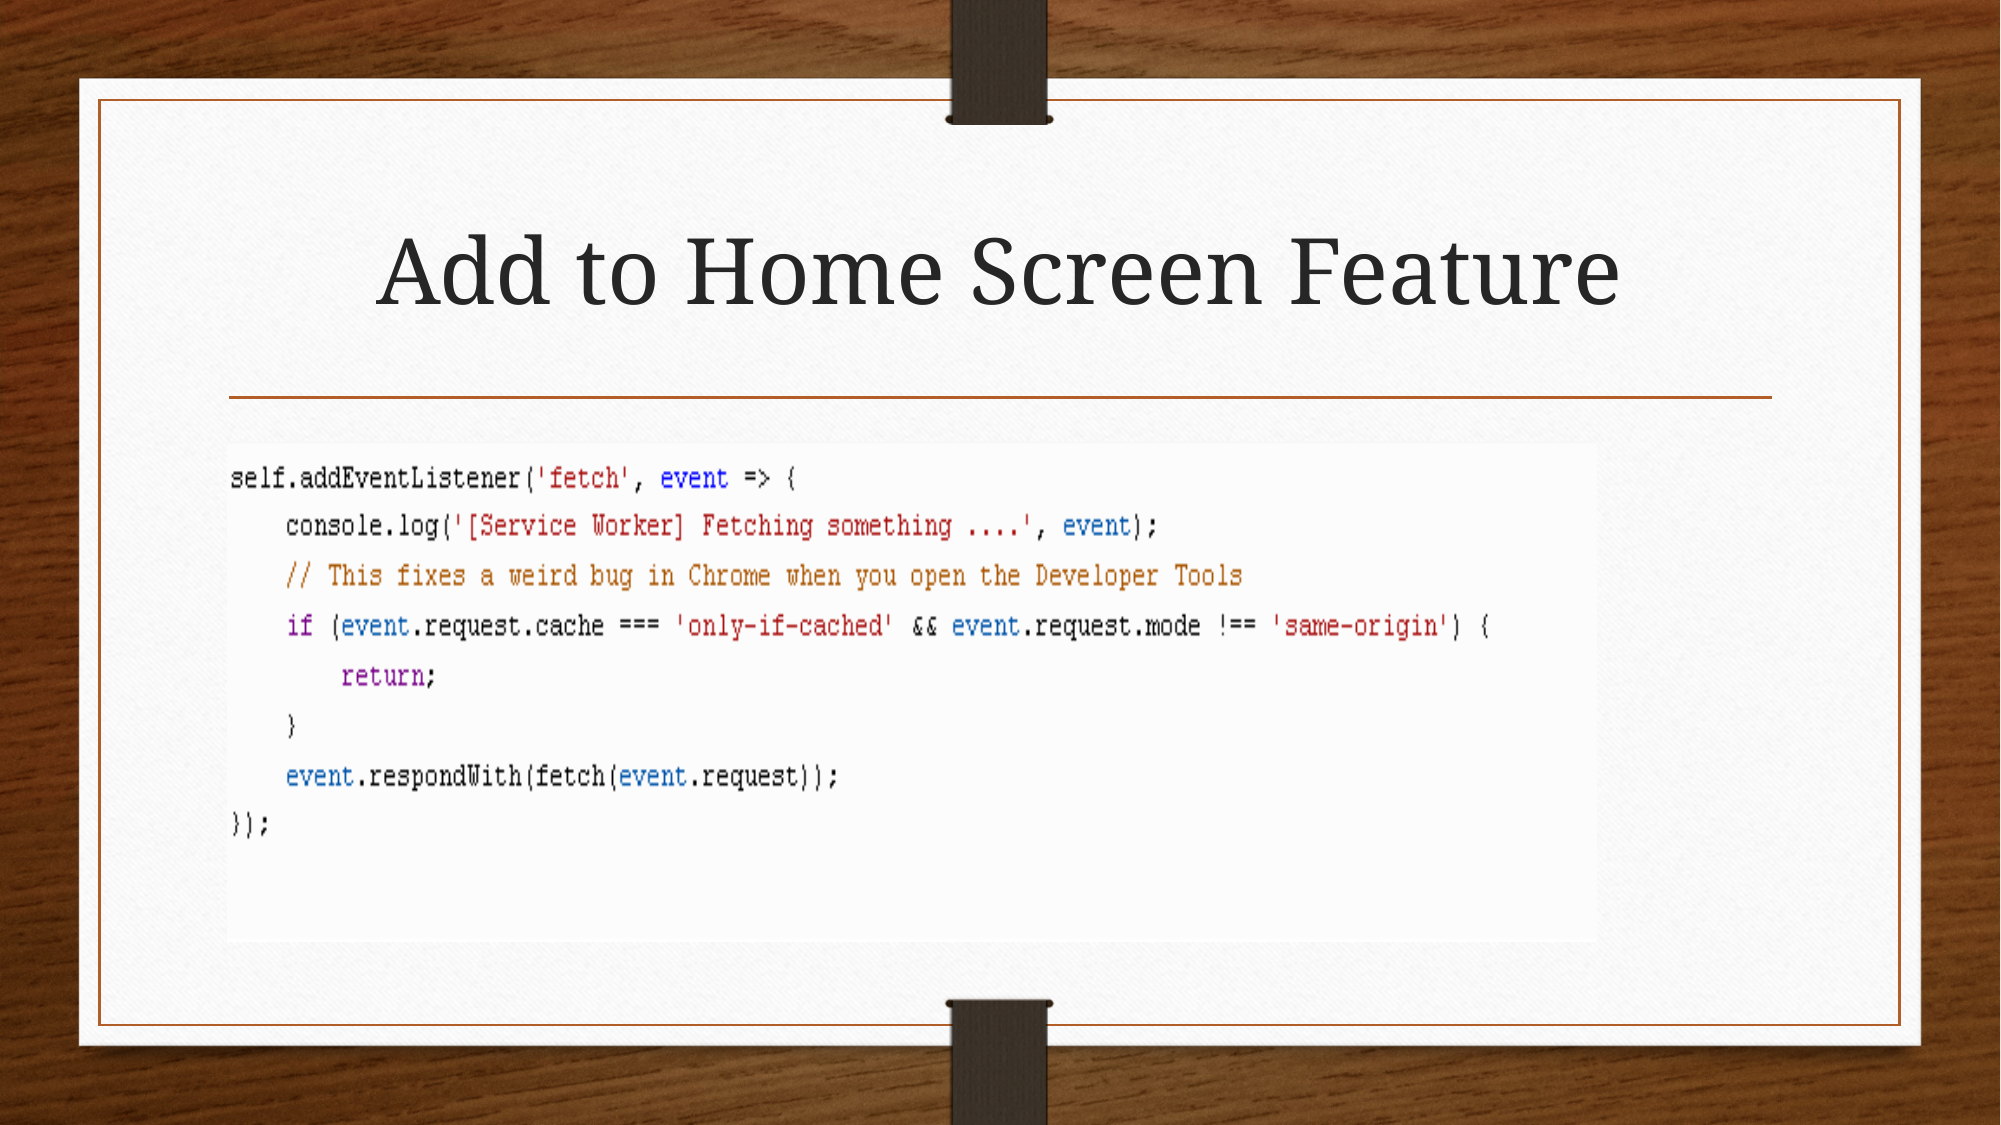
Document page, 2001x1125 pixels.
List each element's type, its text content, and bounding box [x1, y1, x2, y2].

title Add to Home Screen Feature [212, 161, 1788, 375]
picture [0, 0, 948, 1125]
picture [101, 0, 2001, 1125]
